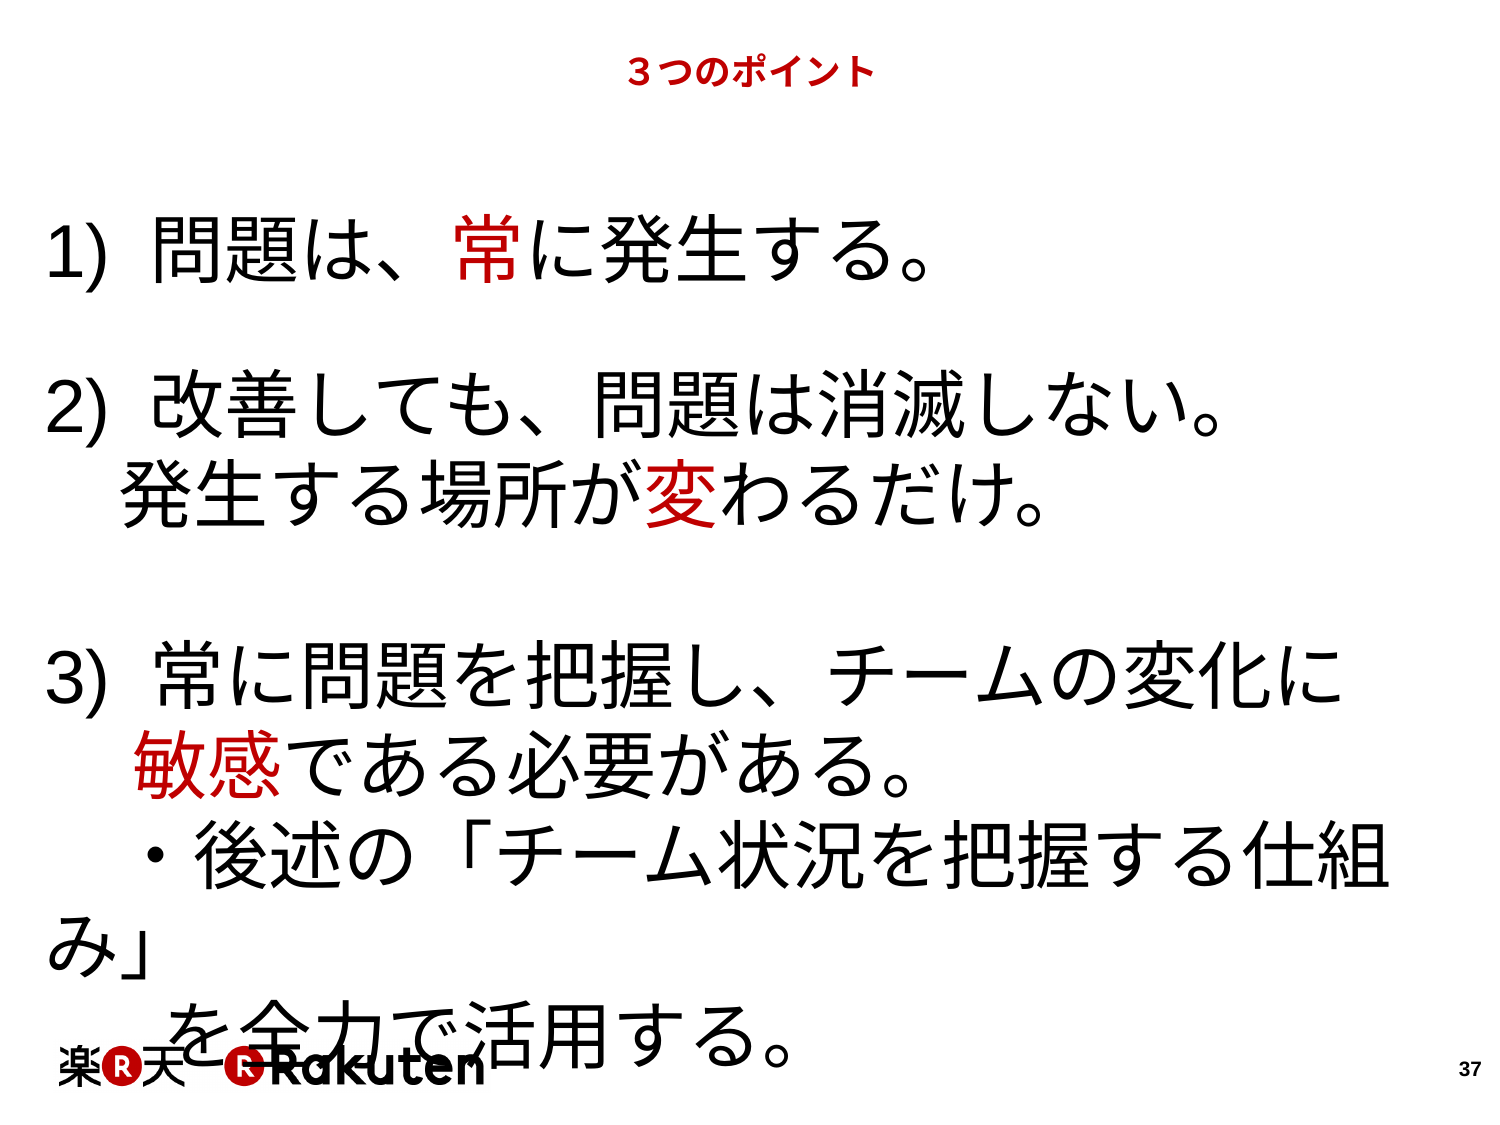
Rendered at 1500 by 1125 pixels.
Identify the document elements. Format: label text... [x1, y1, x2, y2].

text_box 1) 問題は、常に発生する。 [29, 195, 1471, 314]
text_box 3) 常に問題を把握し、チームの変化に 敏感である必要がある。 ・後述の「チーム状況を把握する仕組み」 を全力で活用する。 [29, 621, 1471, 1035]
picture [53, 1039, 491, 1093]
text_box 2) 改善しても、問題は消滅しない。 発生する場所が変わるだけ。 [29, 349, 1471, 587]
title ３つのポイント [59, 41, 1441, 101]
